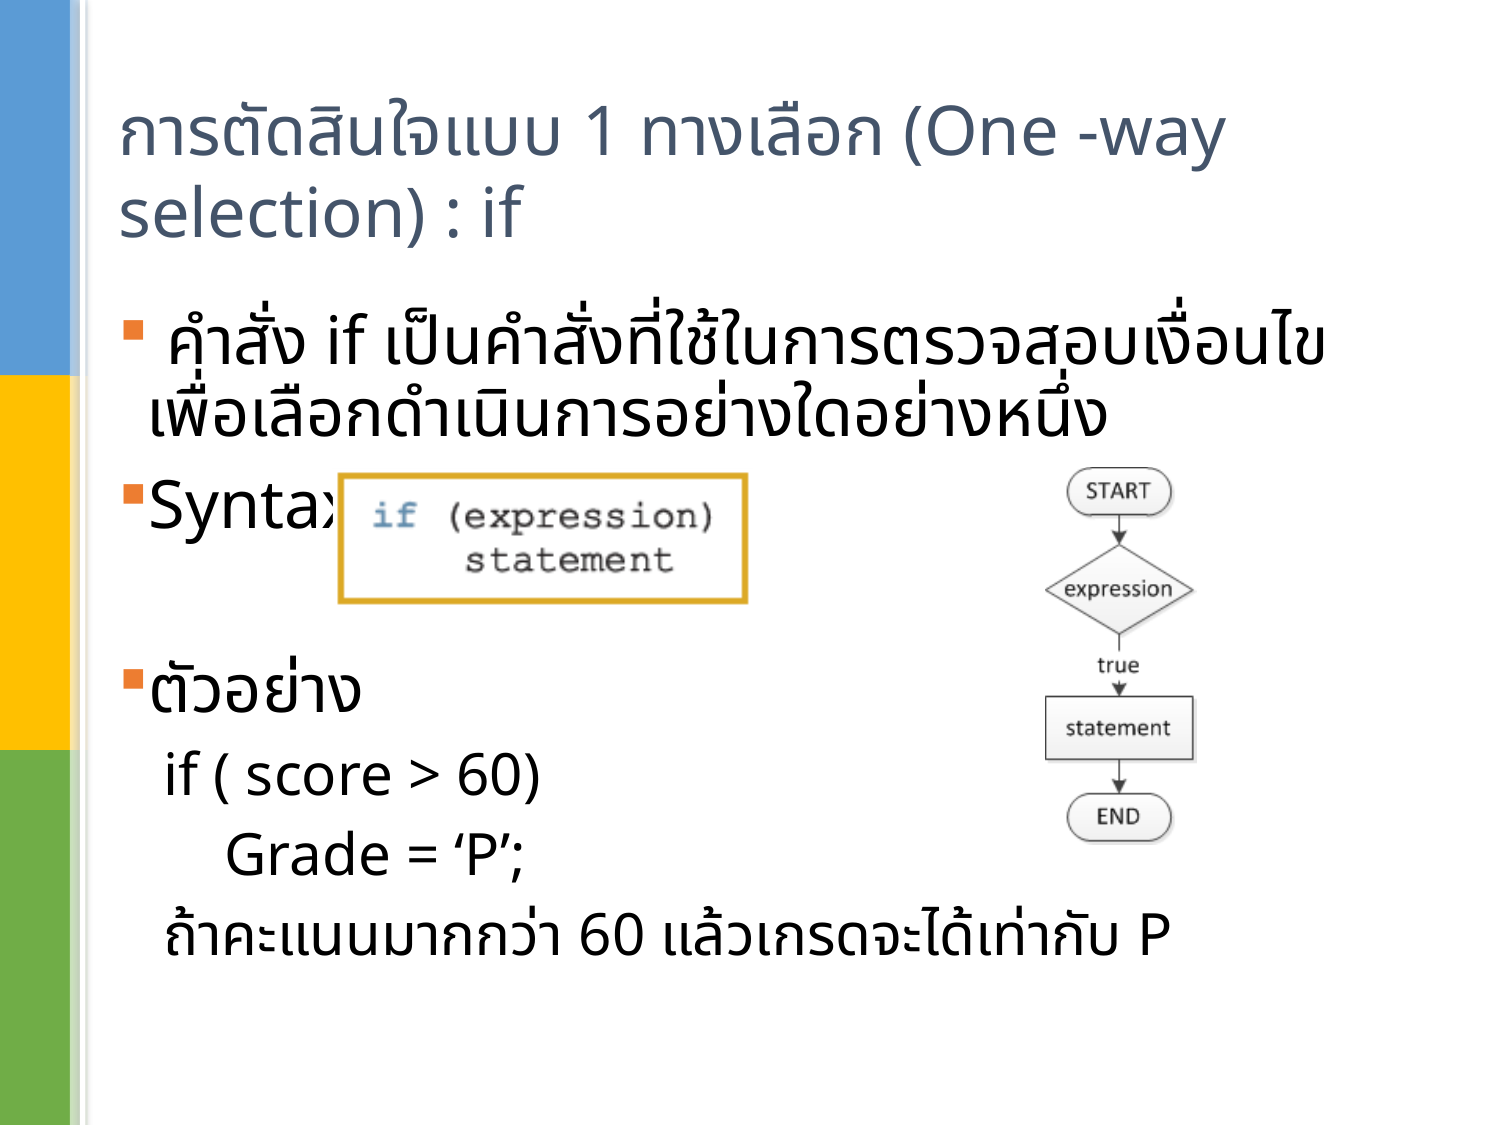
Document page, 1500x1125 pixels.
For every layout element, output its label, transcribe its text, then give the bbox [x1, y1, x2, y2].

picture [1044, 467, 1198, 845]
title การตัดสินใจแบบ 1 ทางเลือก (One -way selection) : if [103, 59, 1397, 278]
list คำสั่ง if เป็นคำสั่งที่ใช้ในการตรวจสอบเงื่อนไขเพื่อเลือกดำเนินการอย่างใดอย่างหนึ่ง Syntax : ตัวอย่าง if ( score > 60) Grade = ‘P’; ถ้าคะแนนมากกว่า 60 แล้วเกรดจะได้เท่ากับ P [103, 299, 1397, 1014]
picture [332, 467, 754, 610]
